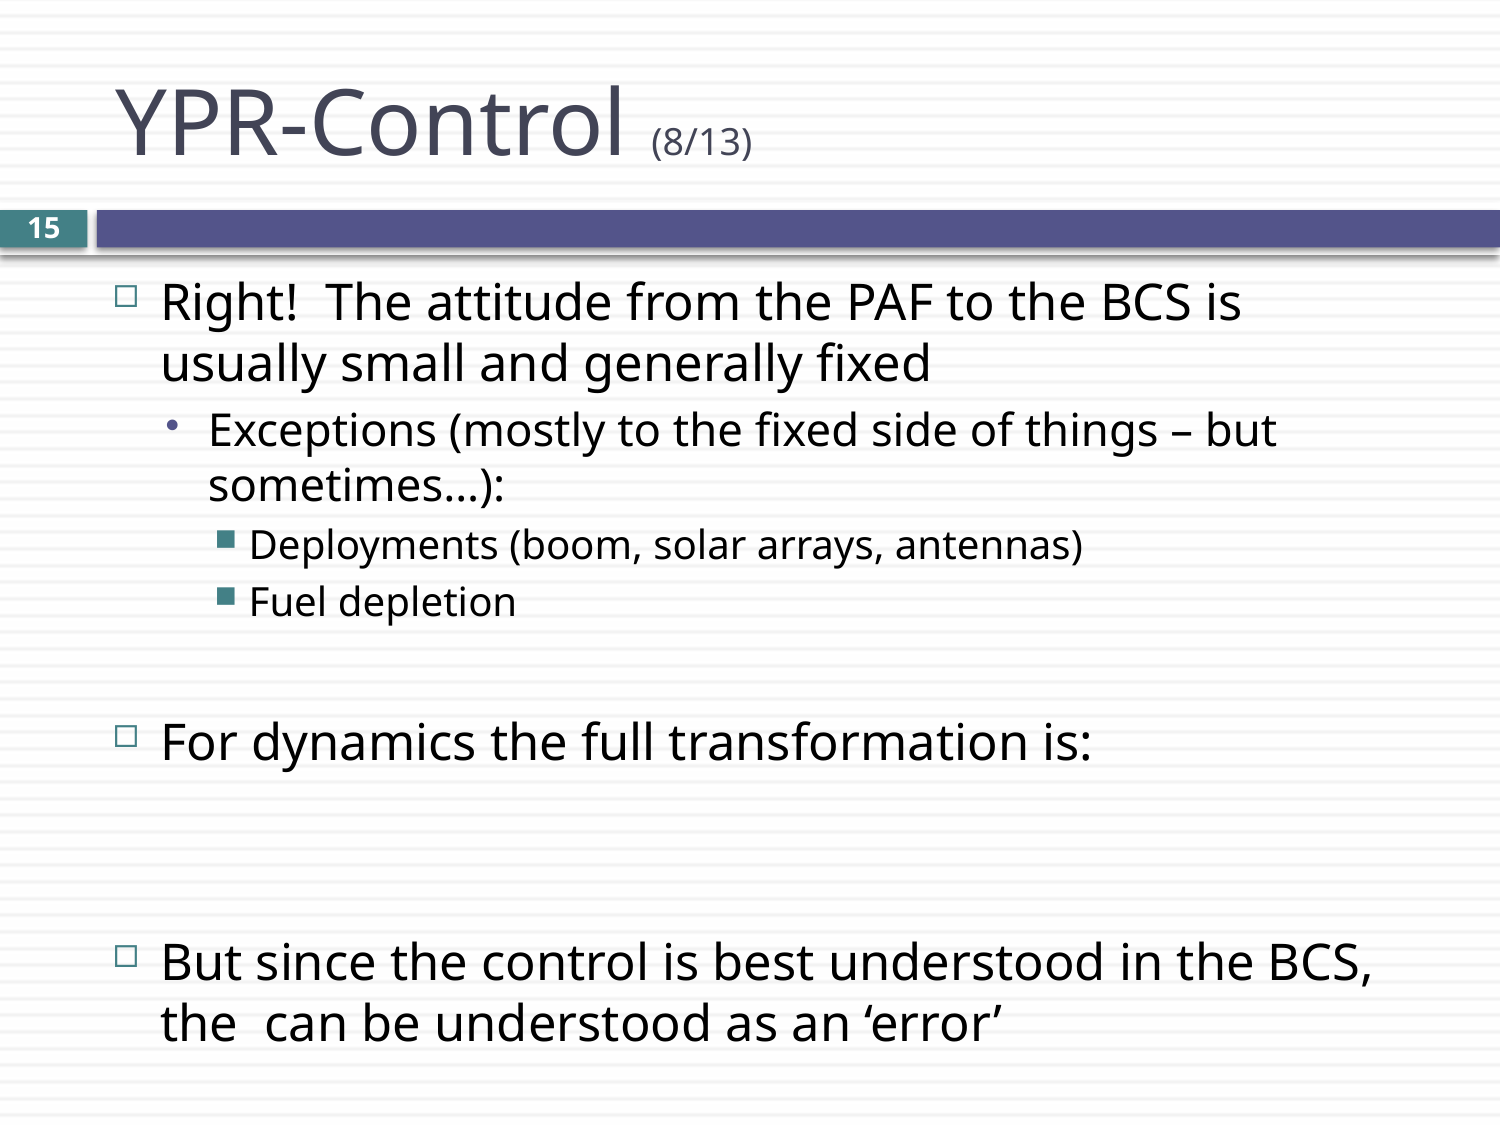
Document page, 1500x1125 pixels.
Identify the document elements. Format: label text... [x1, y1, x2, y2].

slide_number 15 [0, 208, 88, 249]
title YPR-Control (8/13) [100, 37, 1438, 200]
